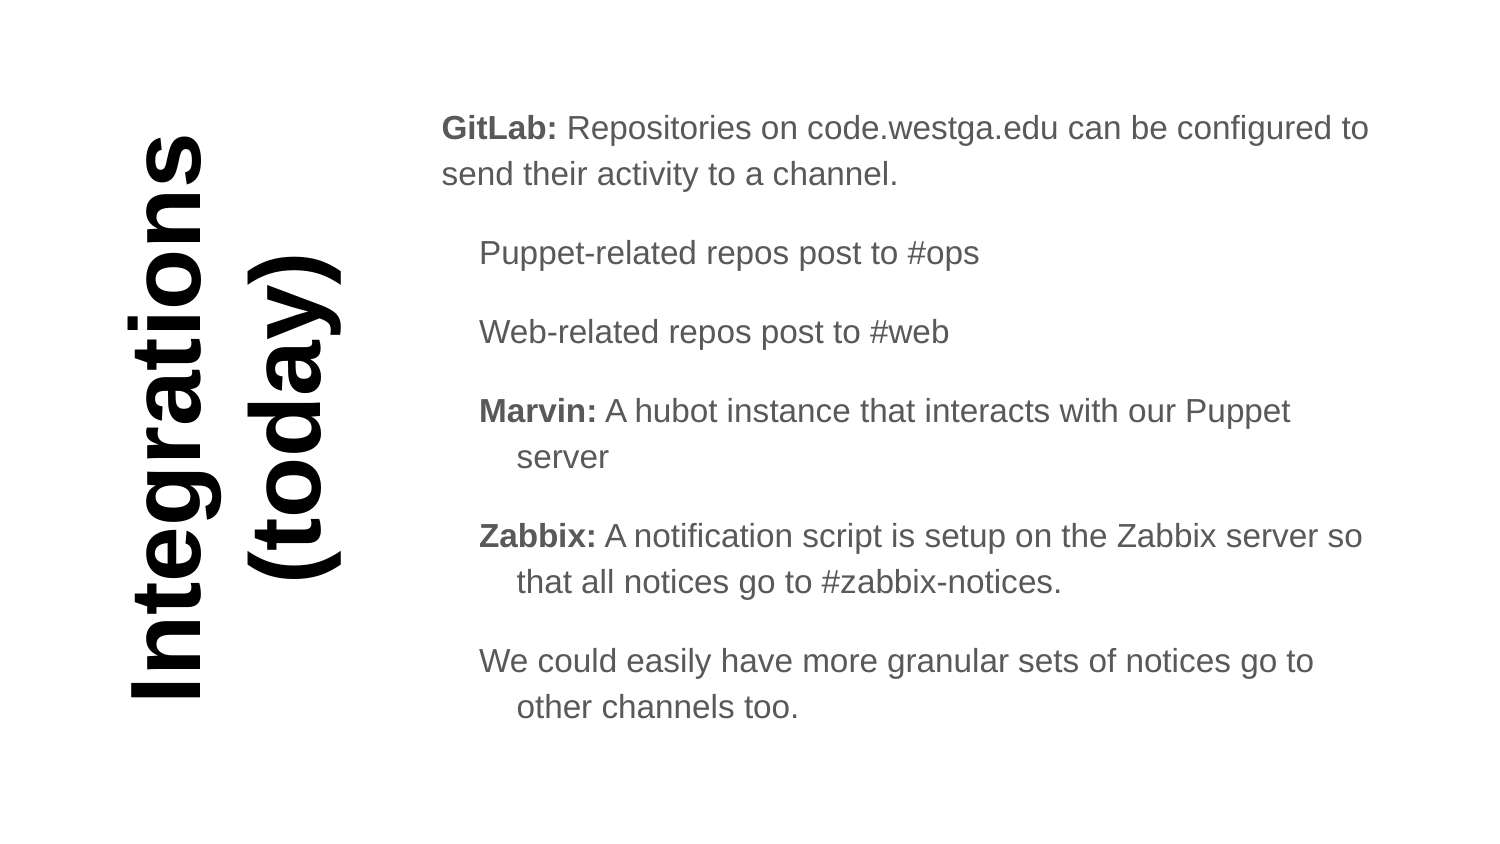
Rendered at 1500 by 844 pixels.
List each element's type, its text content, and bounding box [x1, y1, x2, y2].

list GitLab: Repositories on code.westga.edu can be configured to send their activity to a channel. Puppet-related repos post to #ops Web-related repos post to #web Marvin: A hubot instance that interacts with our Puppet server Zabbix: A notification script is setup on the Zabbix server so that all notices go to #zabbix-notices. We could easily have more granular sets of notices go to other channels too. [426, 85, 1397, 752]
title Integrations (today) [108, 85, 356, 752]
